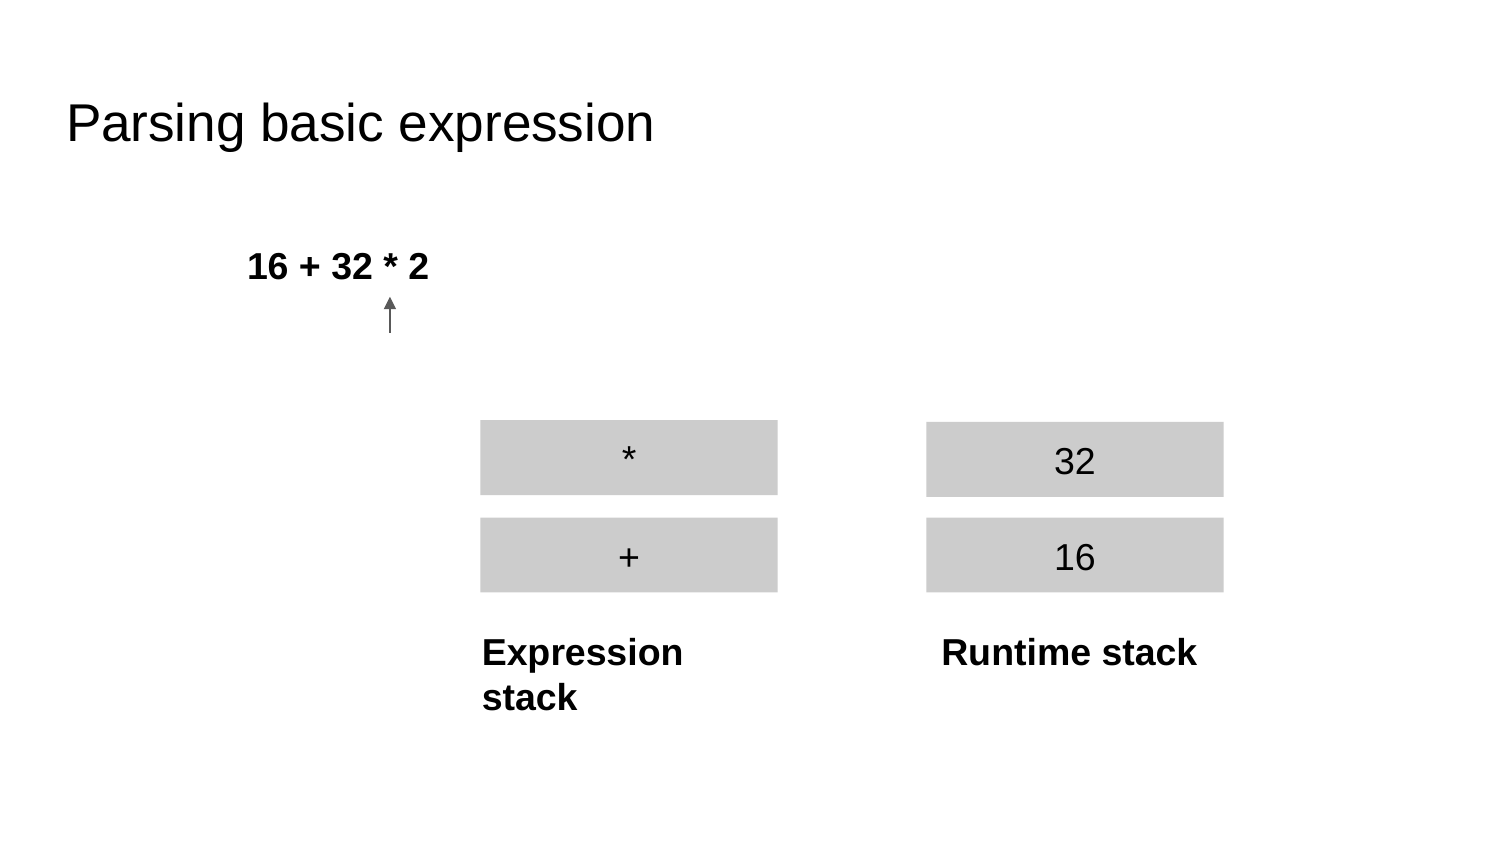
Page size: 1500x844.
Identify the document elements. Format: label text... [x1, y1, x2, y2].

text_box 16 + 32 * 2 [232, 227, 491, 303]
text_box * [480, 420, 778, 496]
text_box Expression stack [466, 613, 794, 734]
text_box 16 [926, 517, 1224, 593]
text_box + [480, 517, 778, 593]
text_box 32 [926, 421, 1224, 497]
text_box Runtime stack [926, 613, 1224, 689]
title Parsing basic expression [51, 72, 1449, 167]
